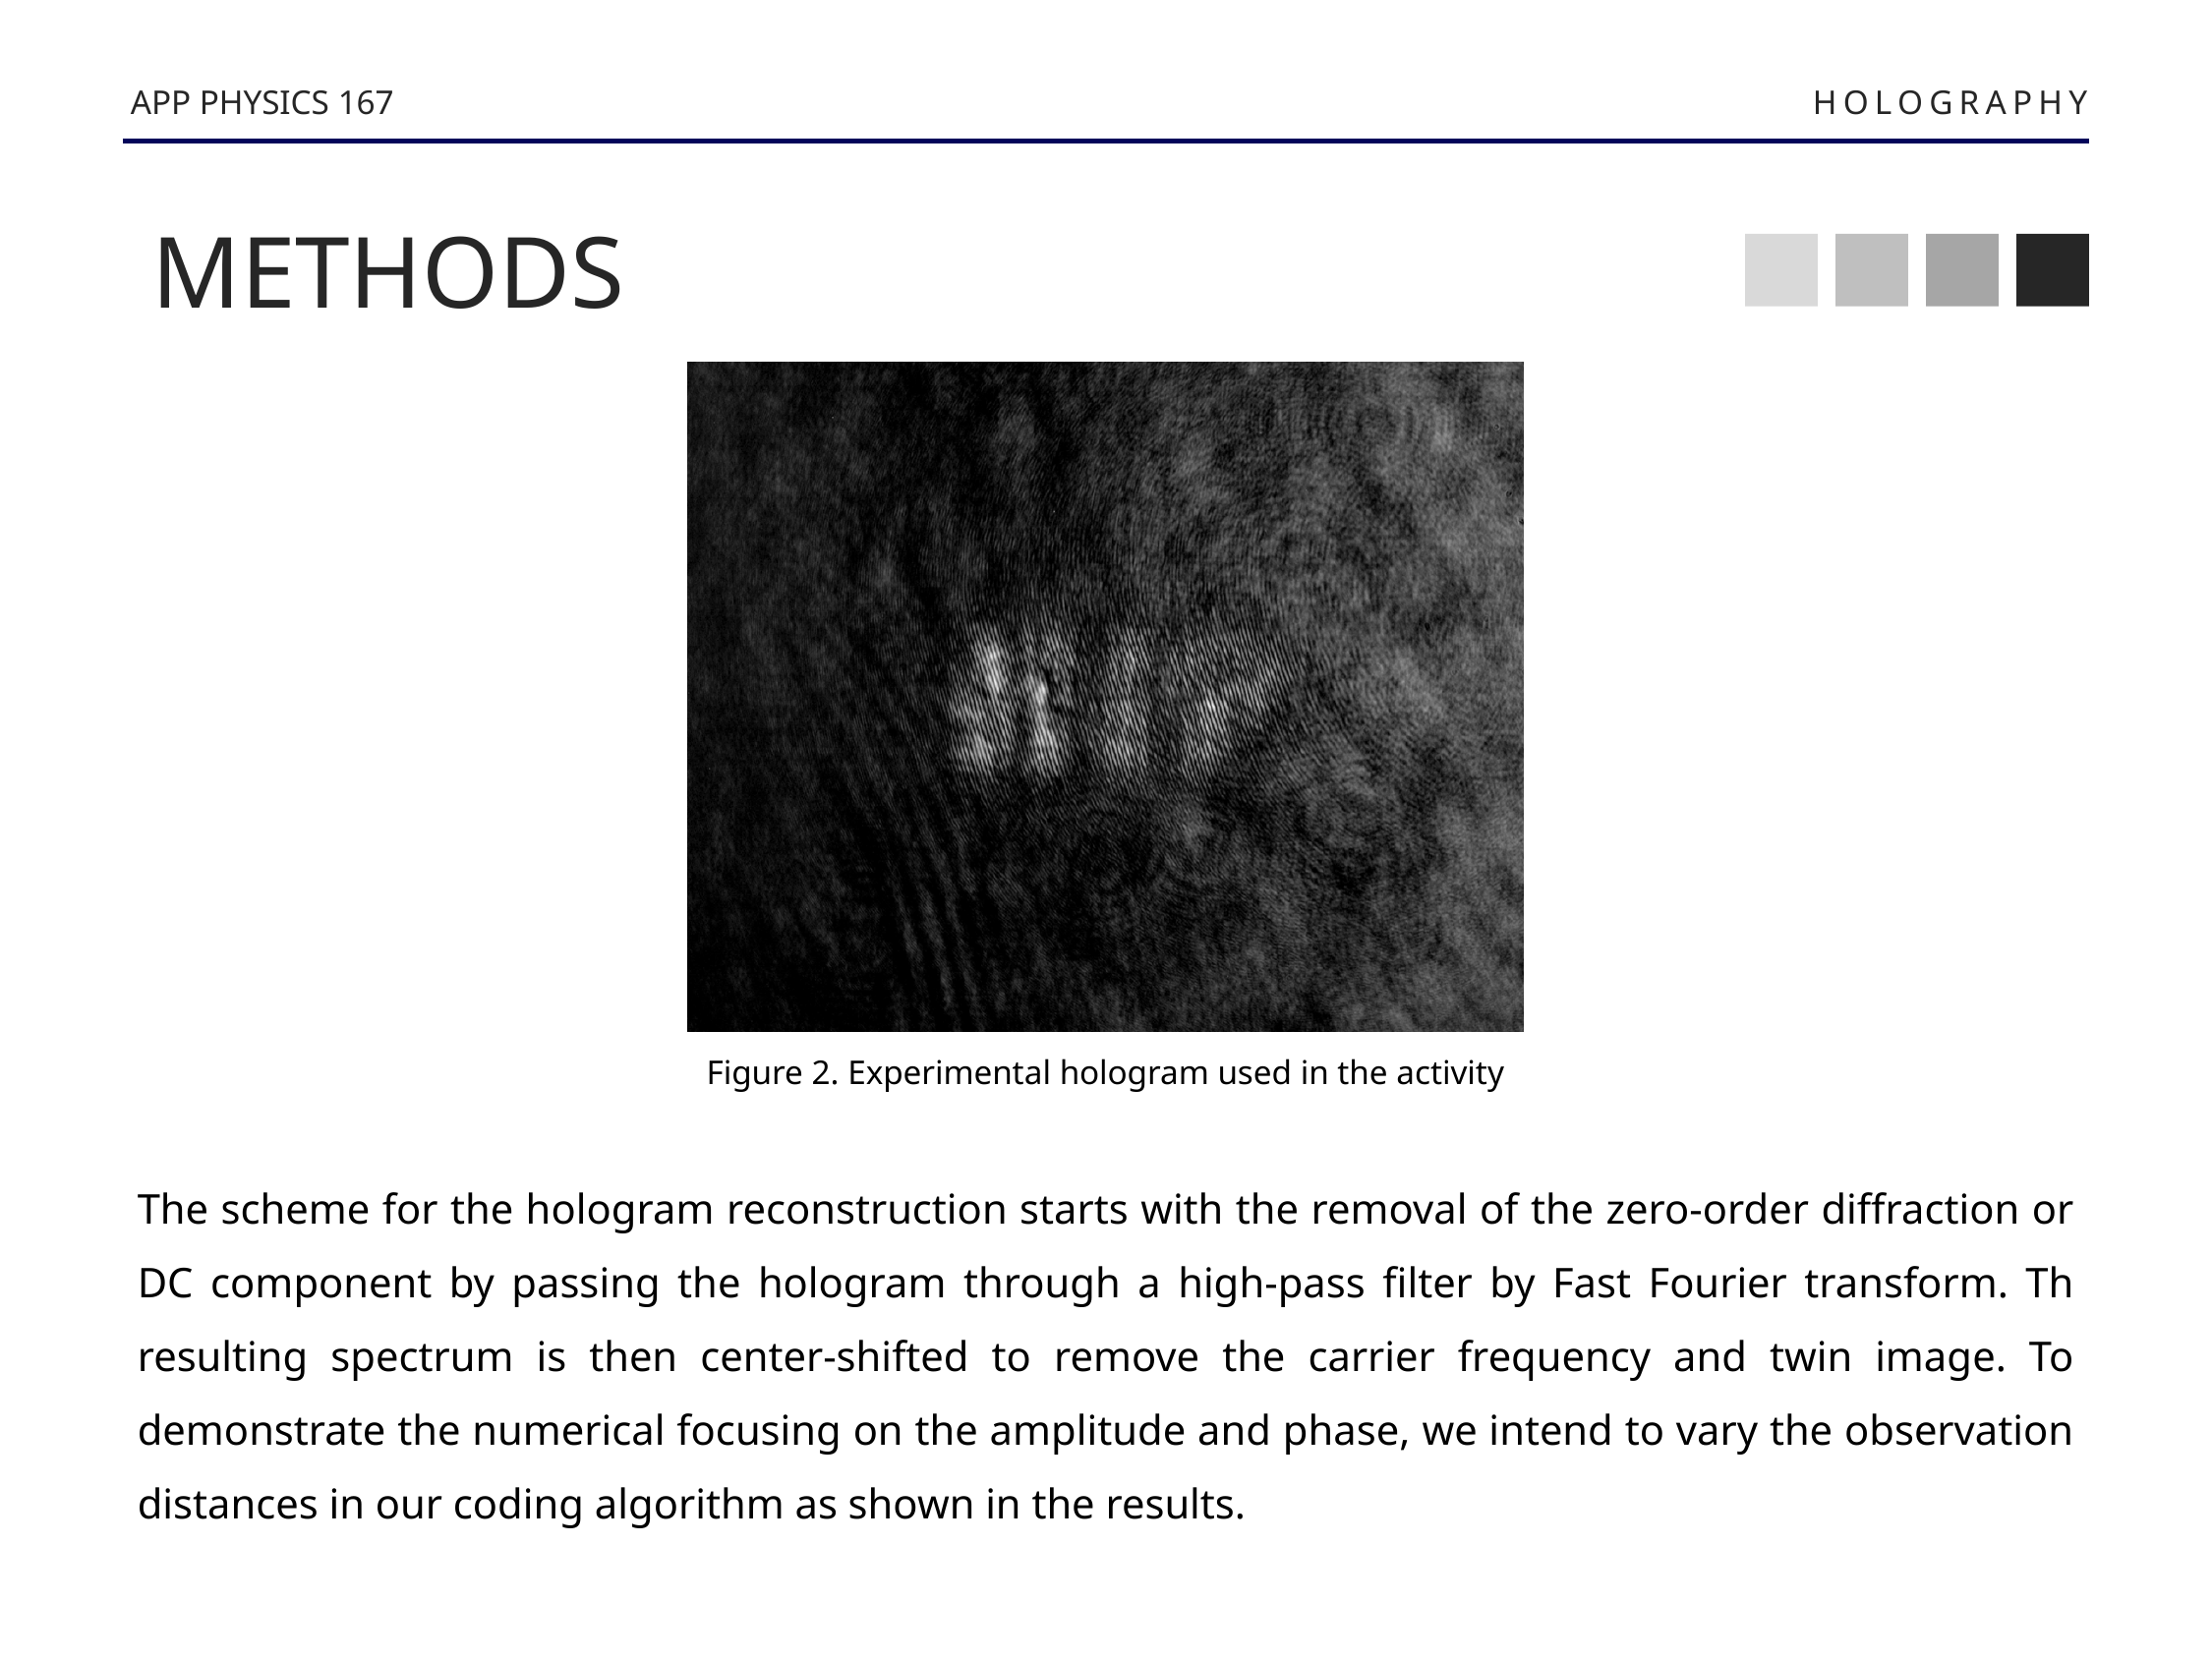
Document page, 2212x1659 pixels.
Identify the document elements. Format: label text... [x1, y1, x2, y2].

text_box The scheme for the hologram reconstruction starts with the removal of the zero-order diffraction or DC component by passing the hologram through a high-pass filter by Fast Fourier transform. Th resulting spectrum is then center-shifted to remove the carrier frequency and twin image. To demonstrate the numerical focusing on the amplitude and phase, we intend to vary the observation distances in our coding algorithm as shown in the results. [123, 1151, 2089, 1535]
picture [687, 362, 1525, 1032]
text_box METHODS [137, 202, 641, 335]
text_box Figure 2. Experimental hologram used in the activity [356, 1045, 1856, 1099]
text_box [110, 74, 2106, 142]
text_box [1880, 152, 1954, 442]
